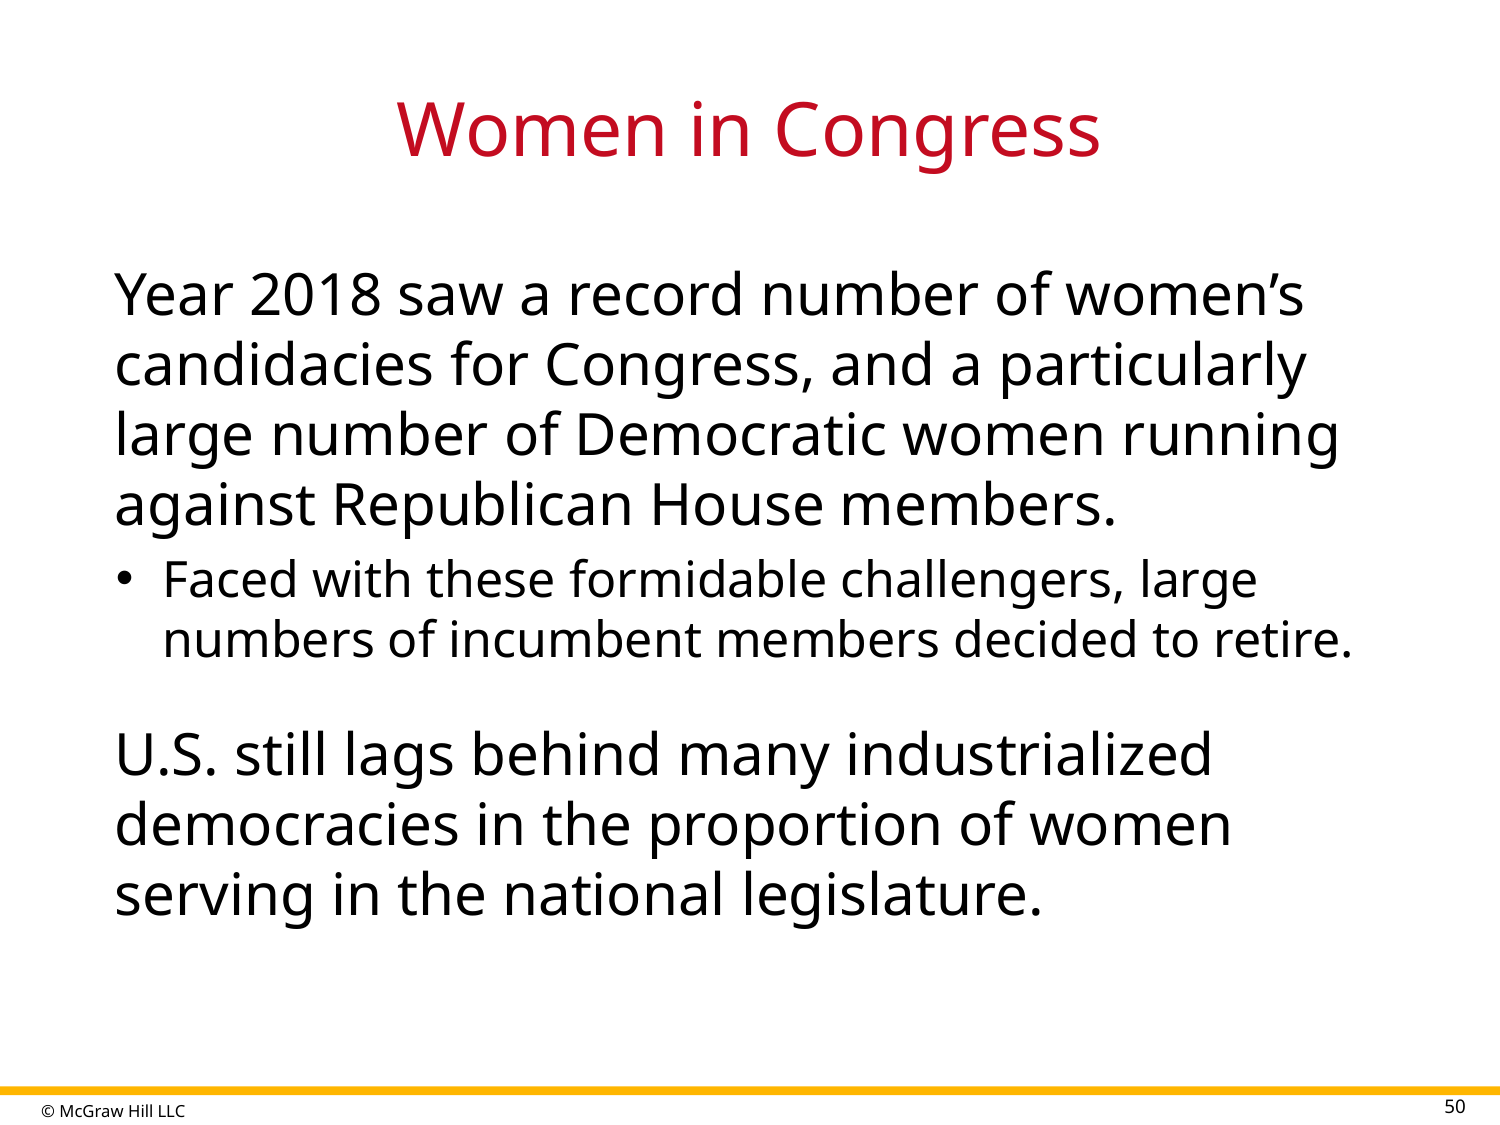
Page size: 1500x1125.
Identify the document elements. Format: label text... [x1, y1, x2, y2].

title Women in Congress [54, 30, 1446, 222]
list Year 2018 saw a record number of women’s candidacies for Congress, and a particularly large number of Democratic women running against Republican House members. Faced with these formidable challengers, large numbers of incumbent members decided to retire. U.S. still lags behind many industrialized democracies in the proportion of women serving in the national legislature. [99, 249, 1450, 1038]
slide_number 50 [1415, 1094, 1474, 1122]
